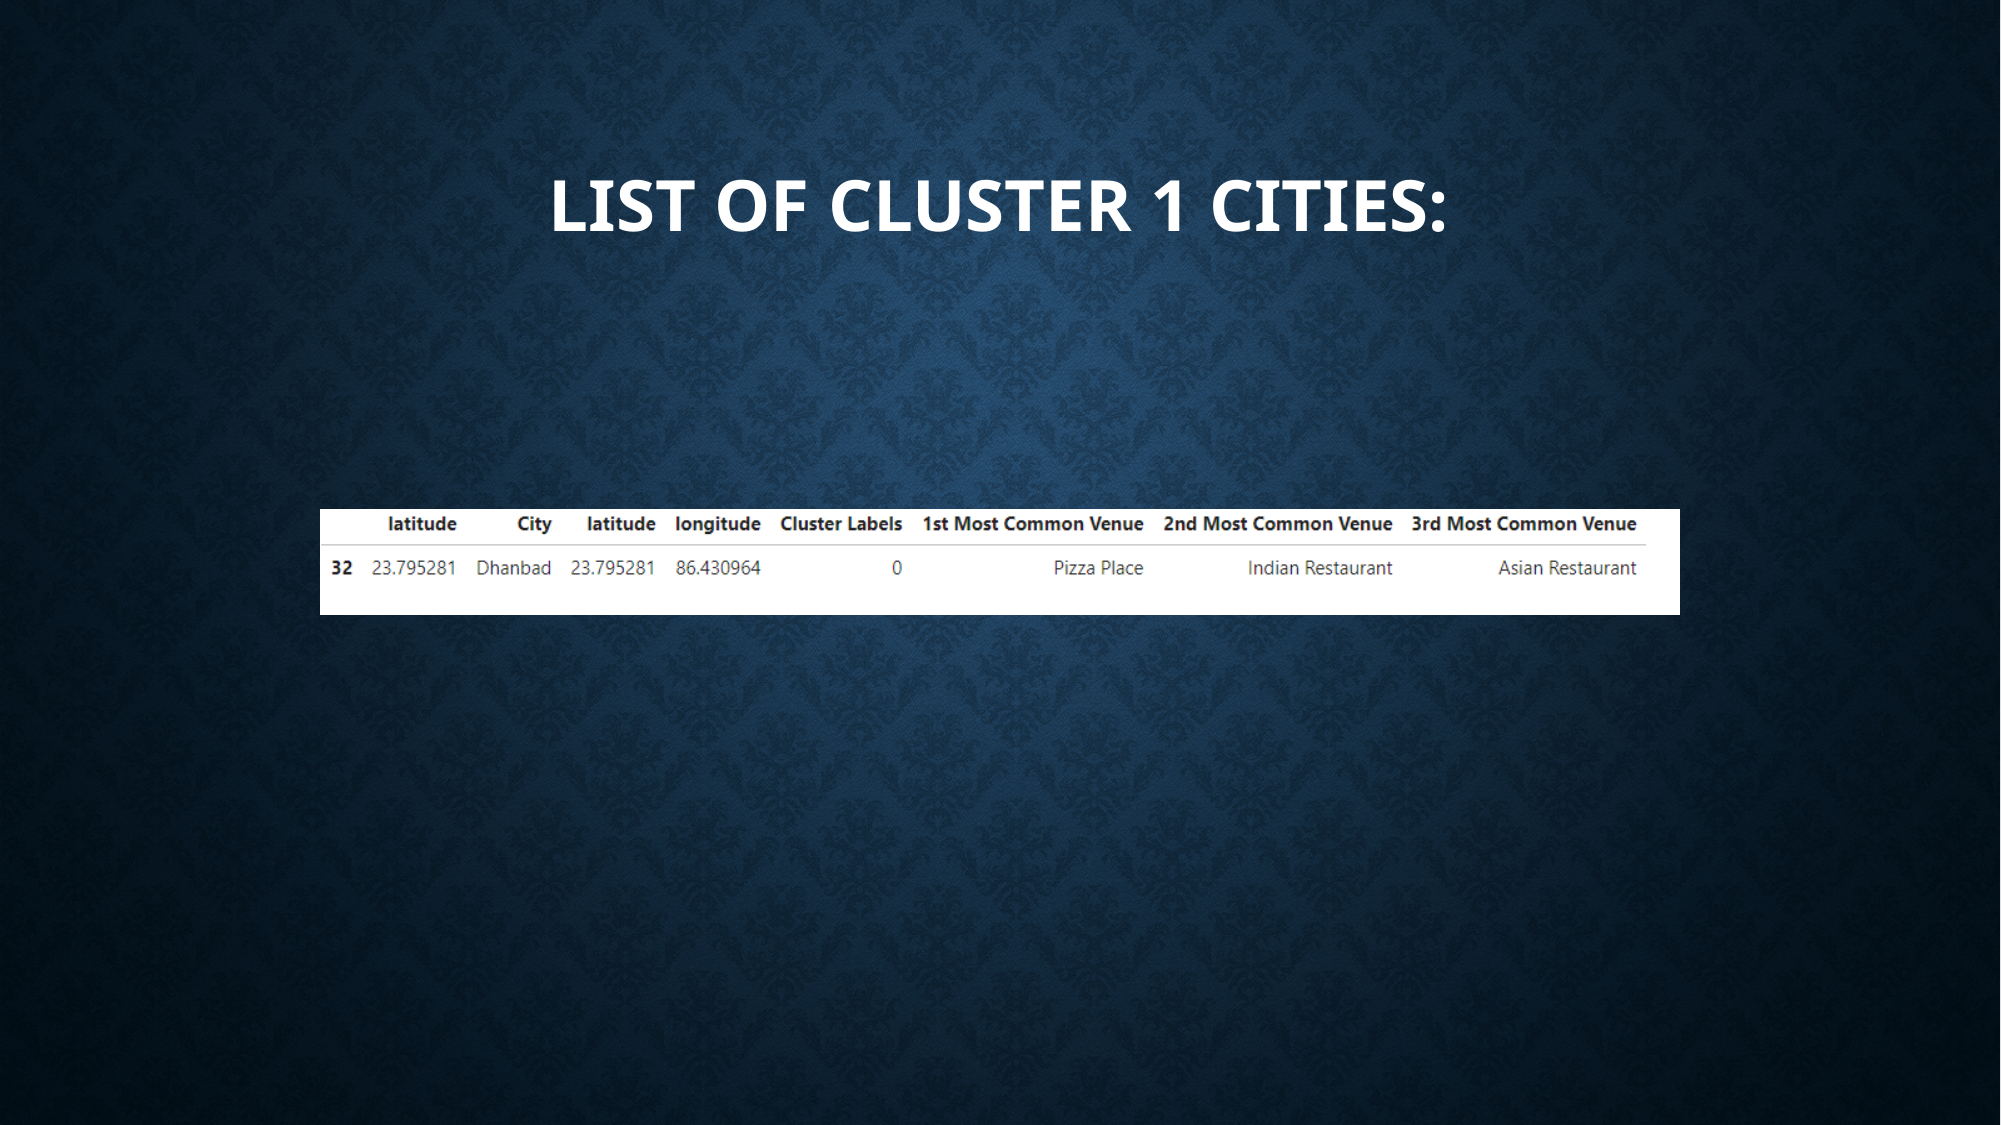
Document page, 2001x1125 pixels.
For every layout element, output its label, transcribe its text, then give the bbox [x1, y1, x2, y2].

picture [319, 509, 1680, 616]
title List of Cluster 1 Cities: [149, 99, 1849, 318]
